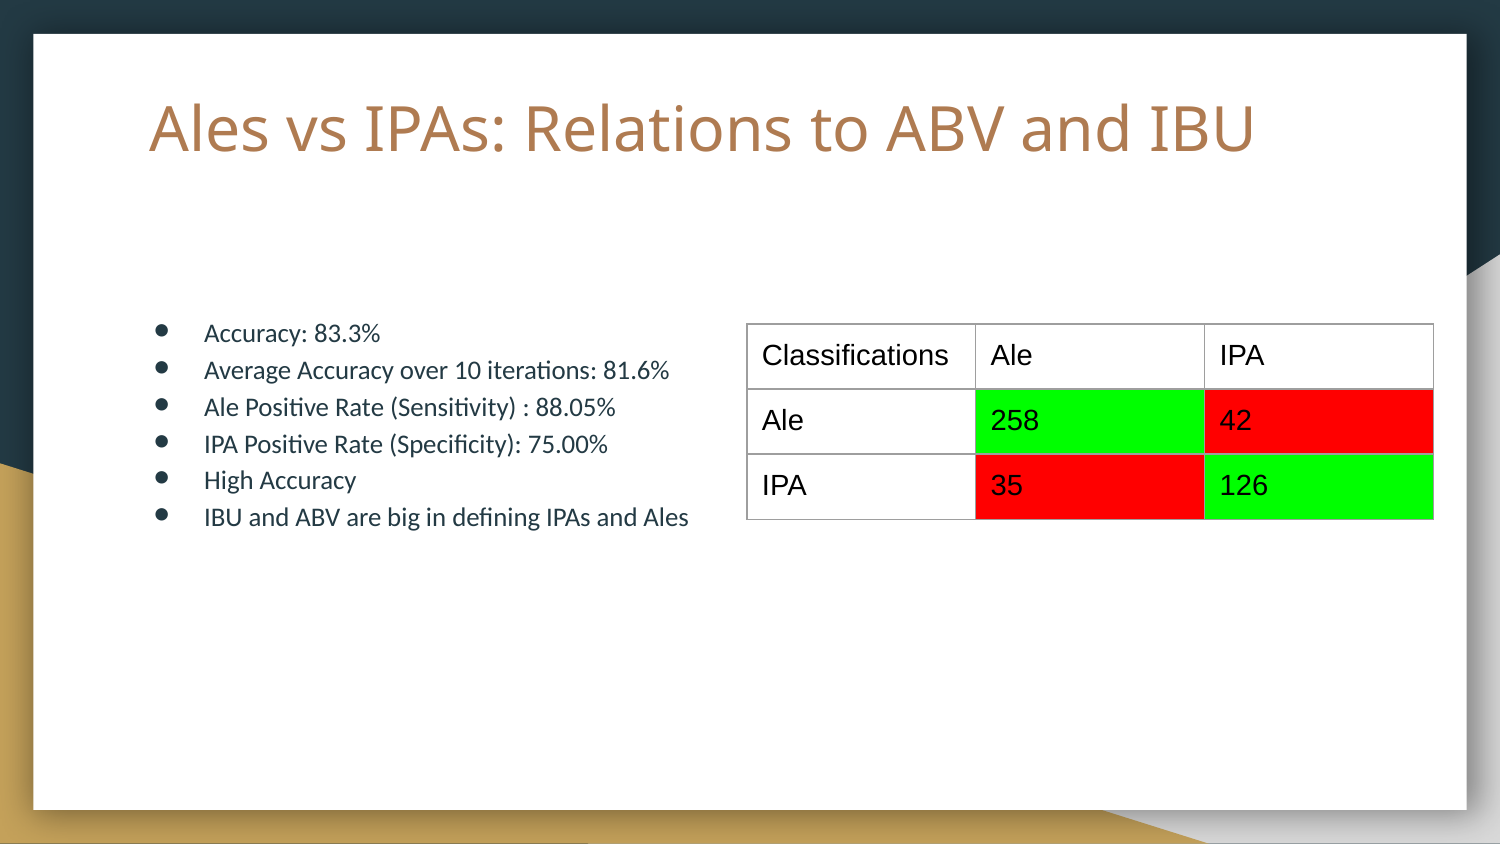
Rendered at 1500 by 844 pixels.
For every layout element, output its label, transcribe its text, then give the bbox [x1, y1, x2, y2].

table_header IPA [1205, 325, 1433, 388]
table_cell Ale [748, 390, 975, 453]
table_cell IPA [748, 455, 975, 519]
title Ales vs IPAs: Relations to ABV and IBU [134, 74, 1366, 231]
table_cell 126 [1205, 455, 1433, 519]
table_cell 258 [976, 390, 1204, 453]
table_header Classifications [748, 325, 975, 388]
table_cell 42 [1205, 390, 1433, 453]
list Accuracy: 83.3% Average Accuracy over 10 iterations: 81.6% Ale Positive Rate (Sensitivity) : 88.05% IPA Positive Rate (Specificity): 75.00% High Accuracy IBU and ABV are big in defining IPAs and Ales [114, 296, 731, 548]
table_header Ale [976, 325, 1204, 388]
table_cell 35 [976, 455, 1204, 519]
